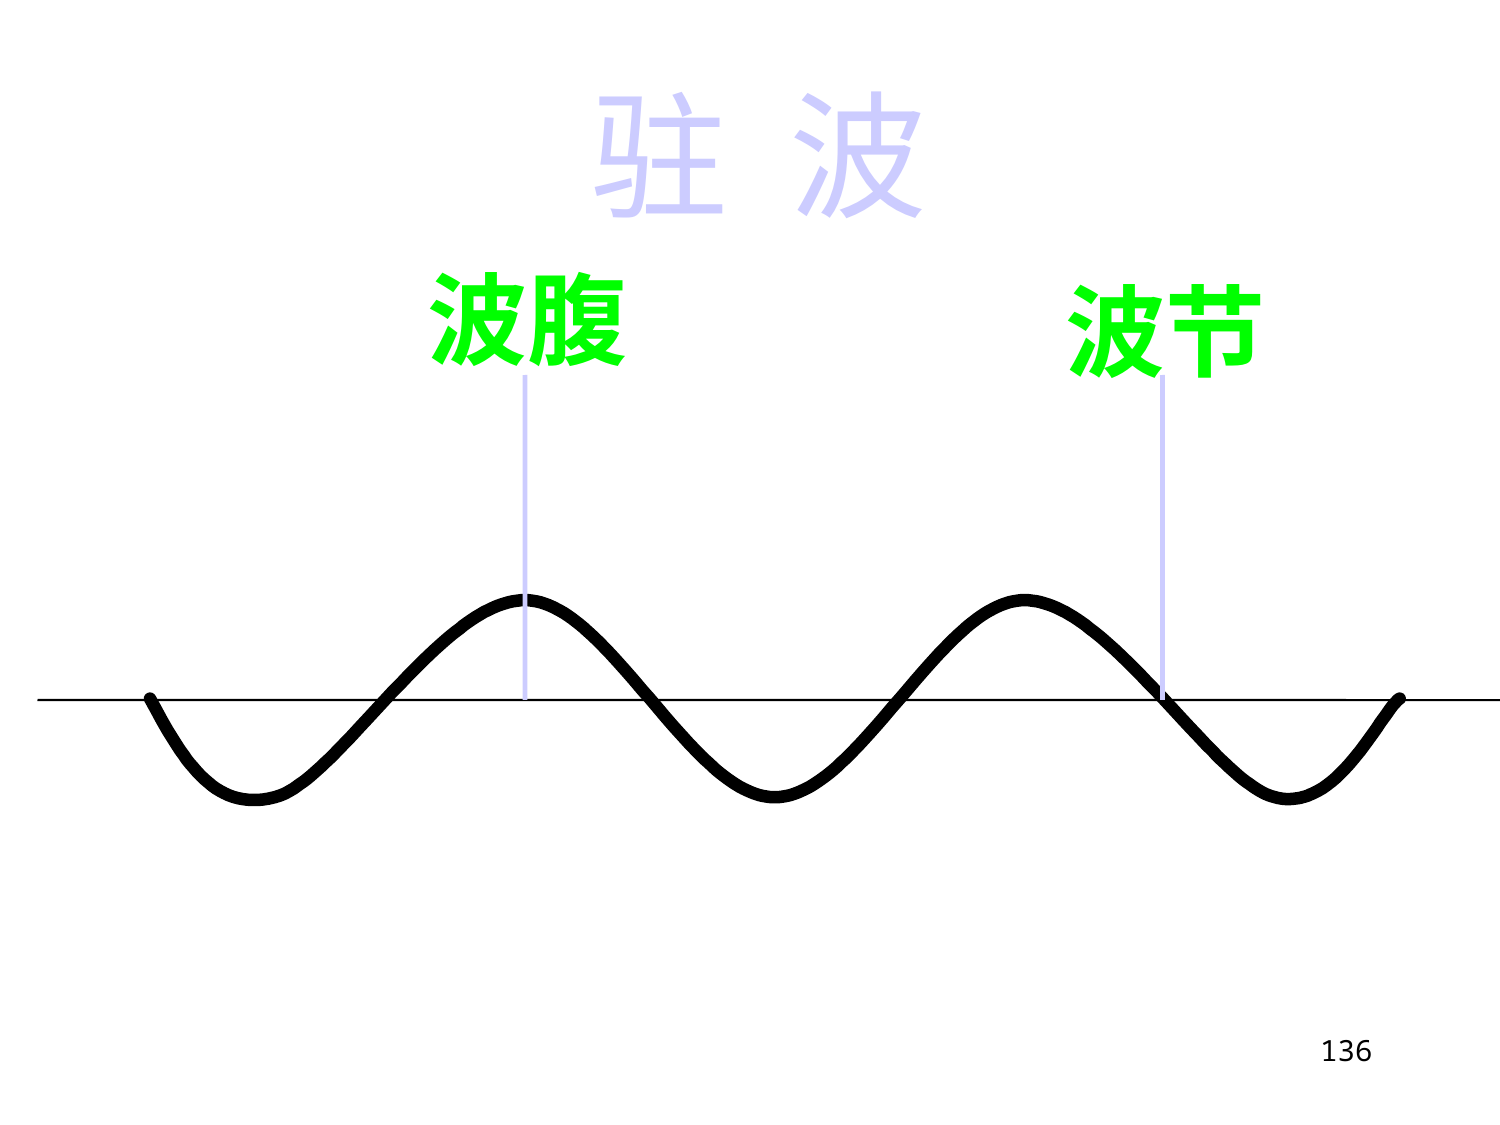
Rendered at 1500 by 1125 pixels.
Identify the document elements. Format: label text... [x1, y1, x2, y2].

text_box 波节 [1050, 262, 1281, 398]
text_box [150, 600, 525, 800]
text_box 驻 波 [575, 62, 943, 243]
text_box 波腹 [412, 249, 643, 385]
text_box [1074, 1024, 1388, 1100]
text_box [1163, 698, 1400, 800]
text_box [526, 600, 1162, 798]
